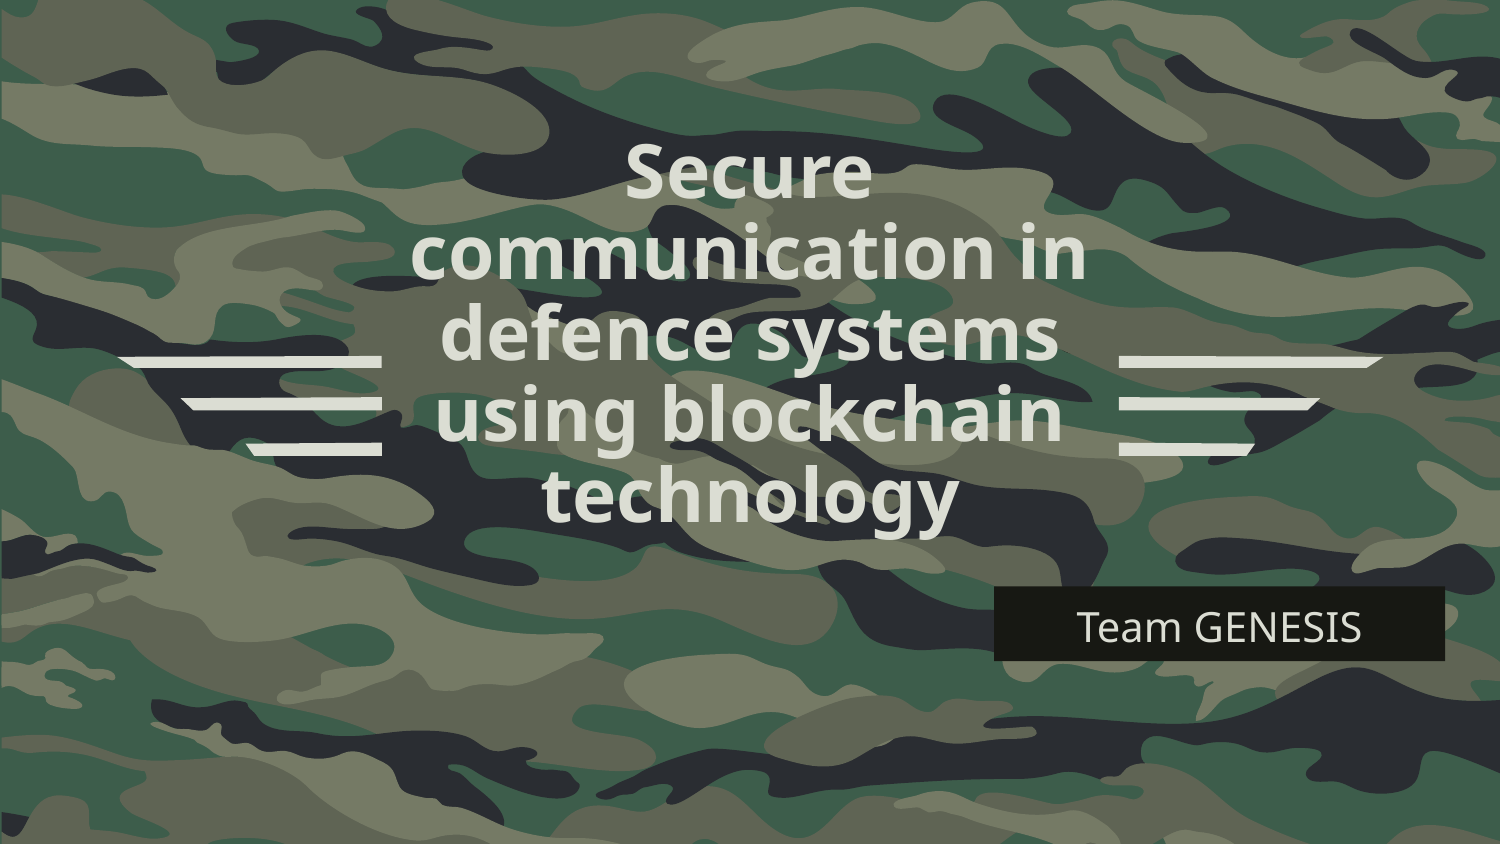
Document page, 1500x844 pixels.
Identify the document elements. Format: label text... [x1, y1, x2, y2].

title Secure communication in defence systems using blockchain technology [365, 254, 1135, 554]
subtitle Team GENESIS [994, 586, 1446, 662]
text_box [116, 355, 383, 457]
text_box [1118, 355, 1385, 457]
